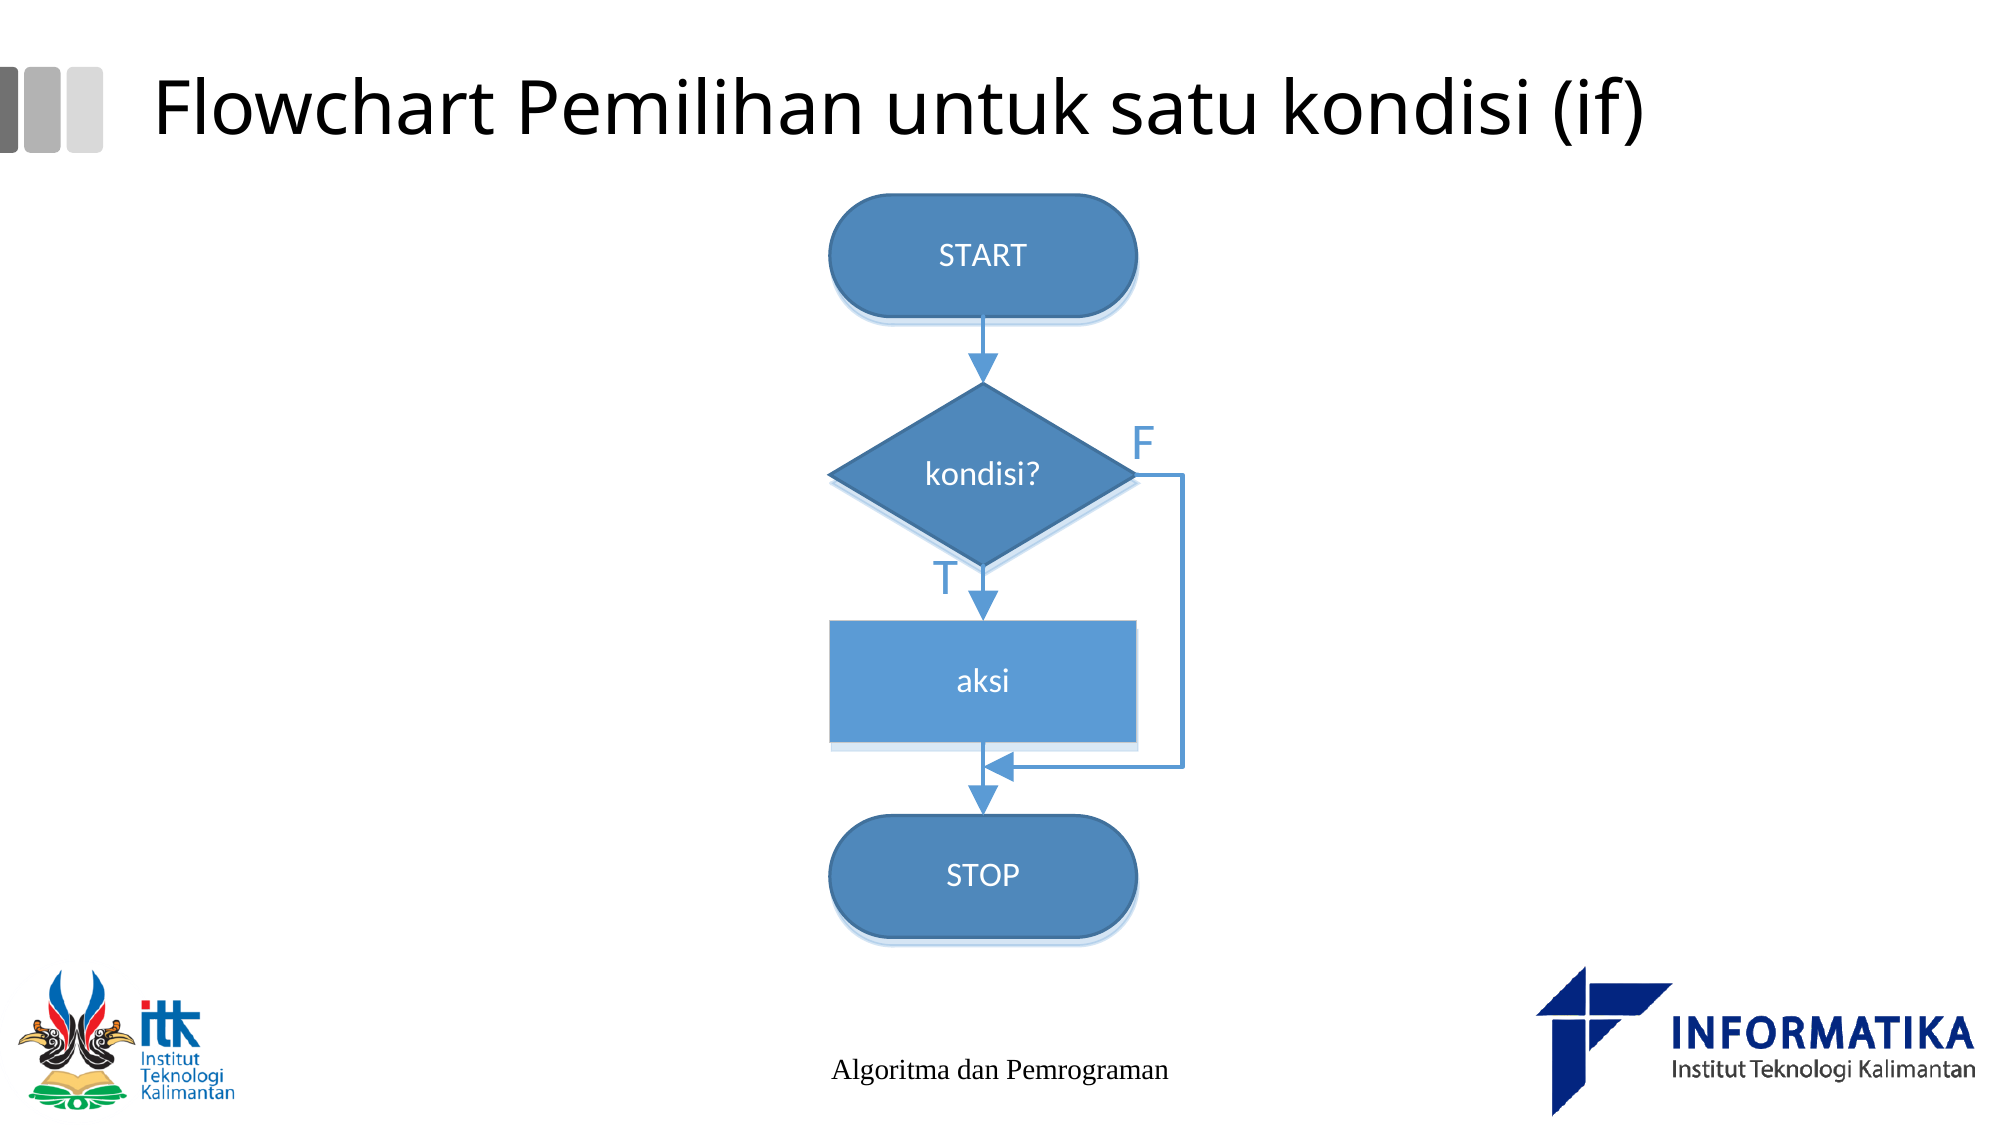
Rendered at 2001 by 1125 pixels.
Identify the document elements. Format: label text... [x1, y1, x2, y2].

picture [1534, 965, 1976, 1118]
title Flowchart Pemilihan untuk satu kondisi (if) [137, 1, 1863, 219]
picture [810, 183, 1190, 966]
picture [0, 935, 253, 1125]
footer Algoritma dan Pemrograman [662, 1042, 1338, 1103]
